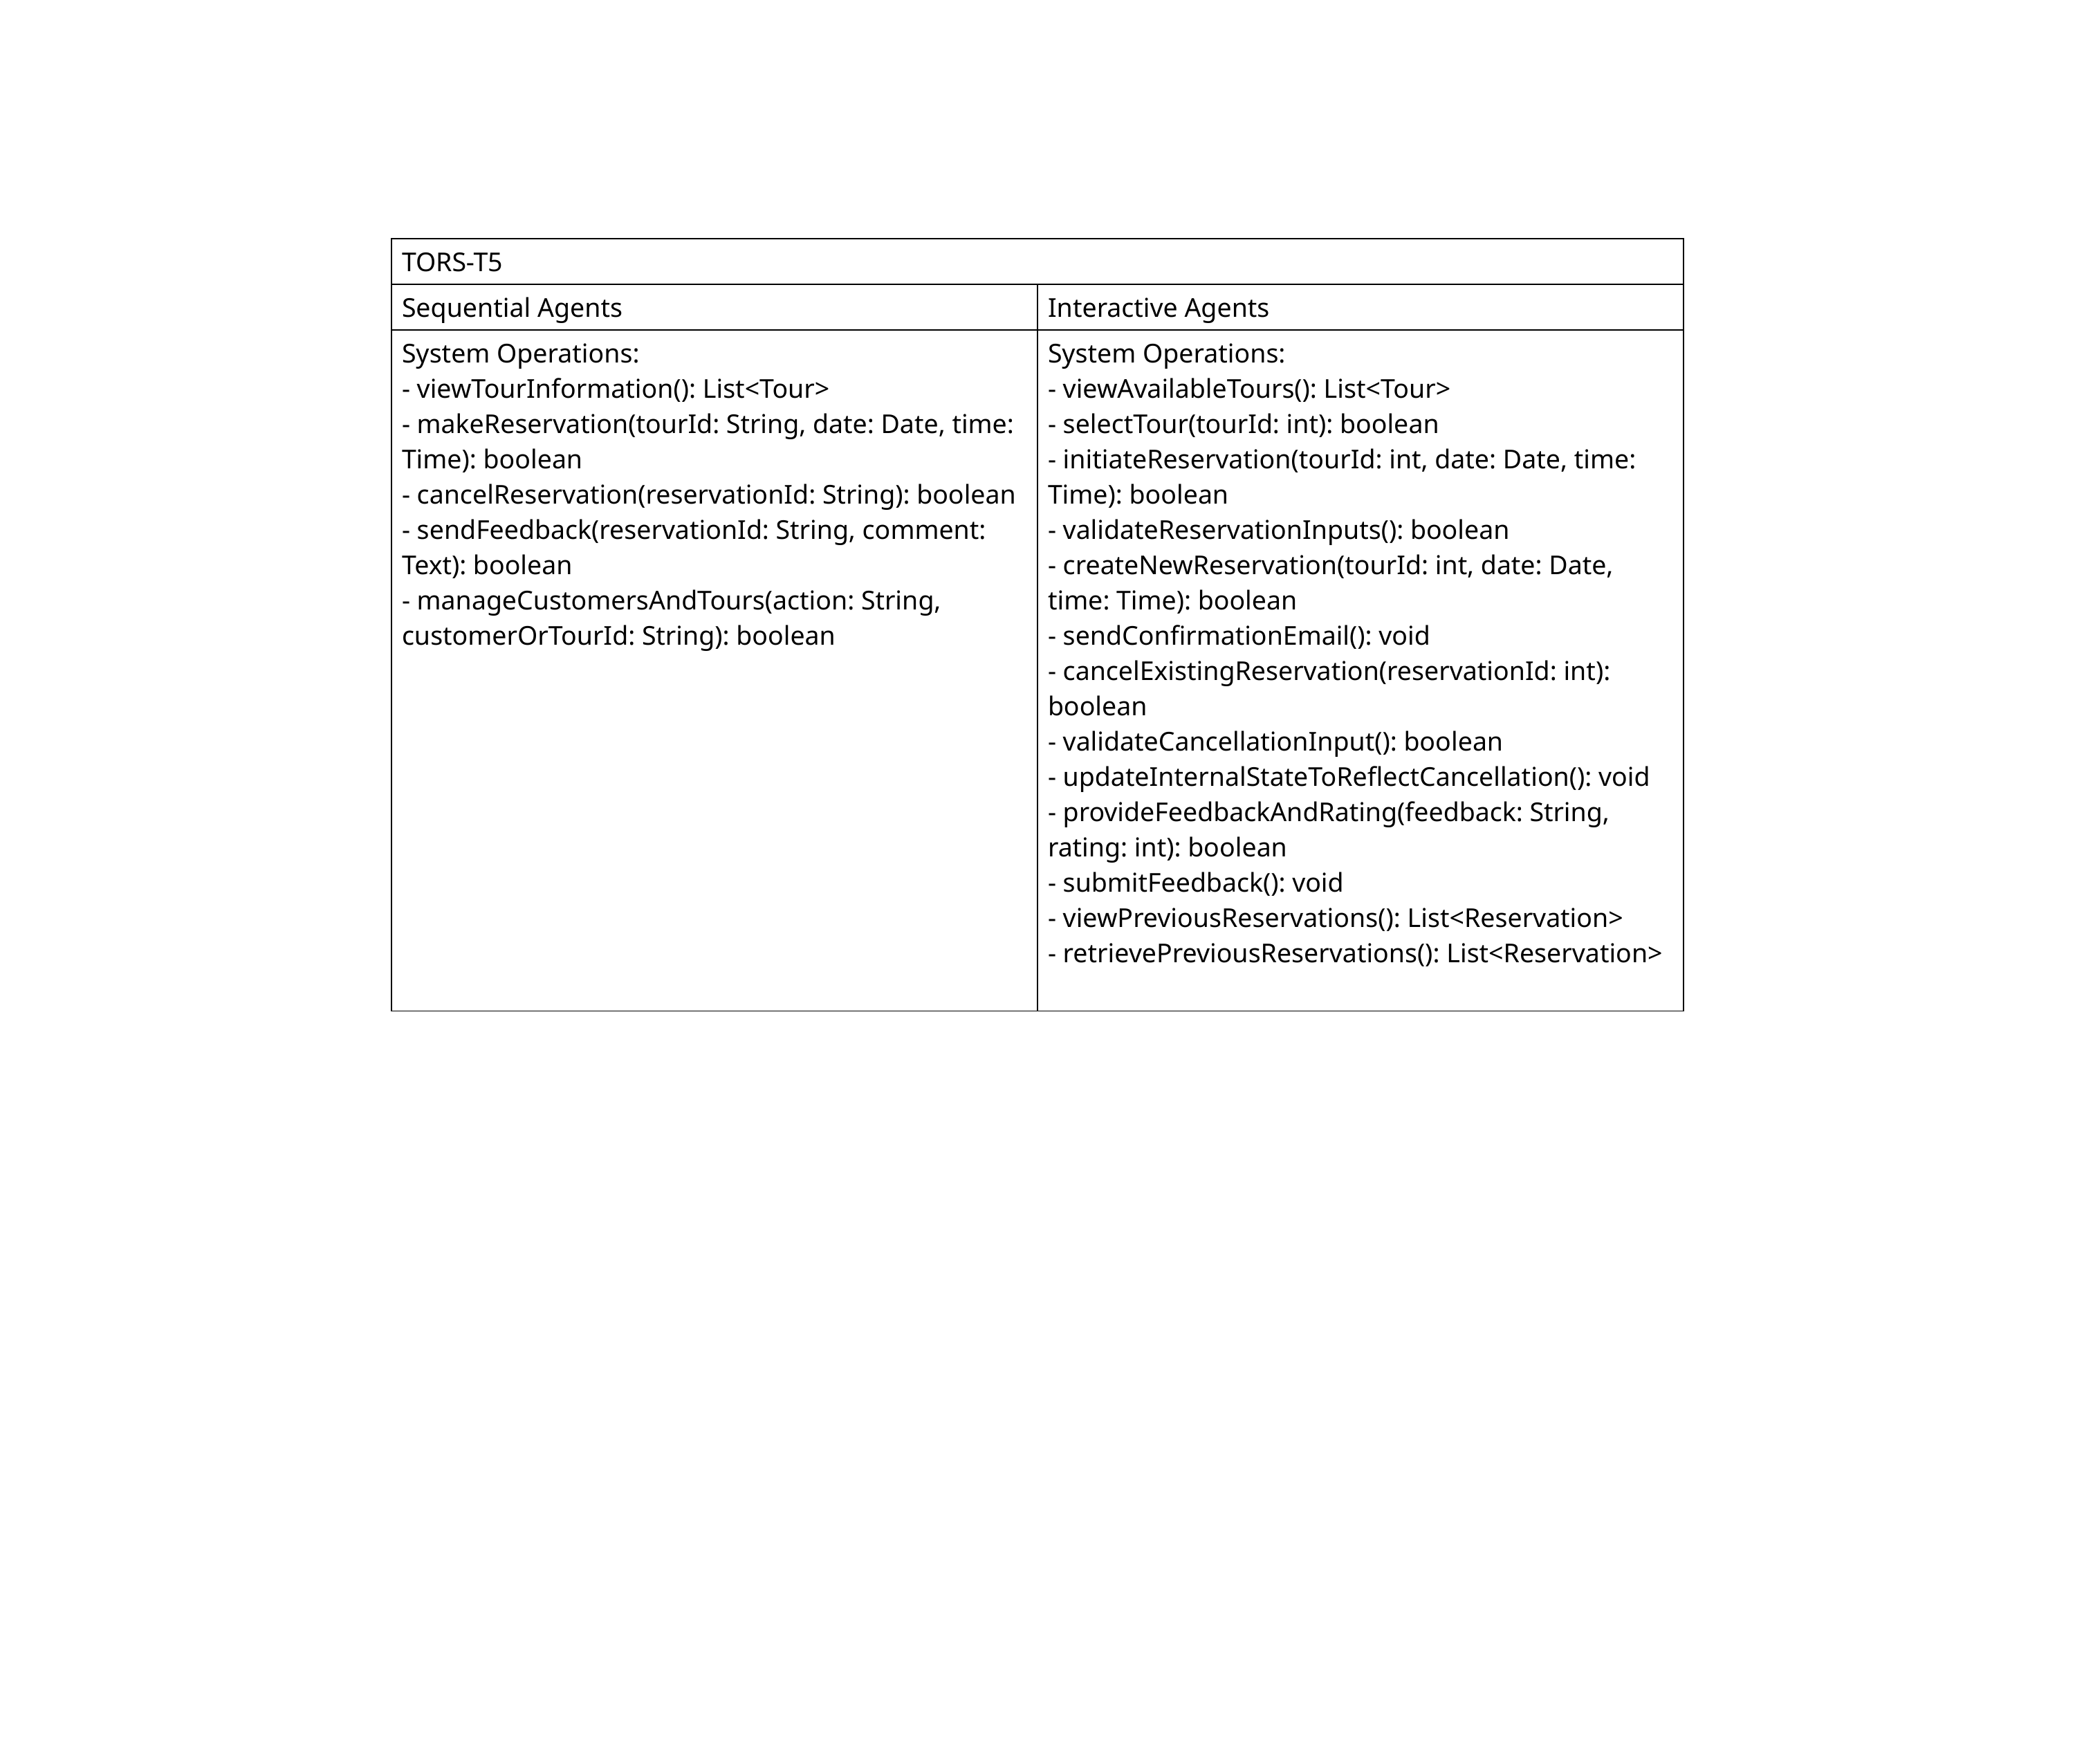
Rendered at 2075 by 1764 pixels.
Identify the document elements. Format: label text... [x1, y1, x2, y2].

table_cell System Operations: - viewAvailableTours(): List<Tour> - selectTour(tourId: int): boolean - initiateReservation(tourId: int, date: Date, time: Time): boolean - validateReservationInputs(): boolean - createNewReservation(tourId: int, date: Date, time: Time): boolean - sendConfirmationEmail(): void - cancelExistingReservation(reservationId: int): boolean - validateCancellationInput(): boolean - updateInternalStateToReflectCancellation(): void - provideFeedbackAndRating(feedback: String, rating: int): boolean - submitFeedback(): void - viewPreviousReservations(): List<Reservation> - retrievePreviousReservations(): List<Reservation> [1038, 331, 1683, 1011]
table_cell System Operations: - viewTourInformation(): List<Tour> - makeReservation(tourId: String, date: Date, time: Time): boolean - cancelReservation(reservationId: String): boolean - sendFeedback(reservationId: String, comment: Text): boolean - manageCustomersAndTours(action: String, customerOrTourId: String): boolean [392, 331, 1037, 1011]
table_cell Interactive Agents [1038, 285, 1683, 329]
table_header TORS-T5 [392, 239, 1683, 284]
table_cell Sequential Agents [392, 285, 1037, 329]
